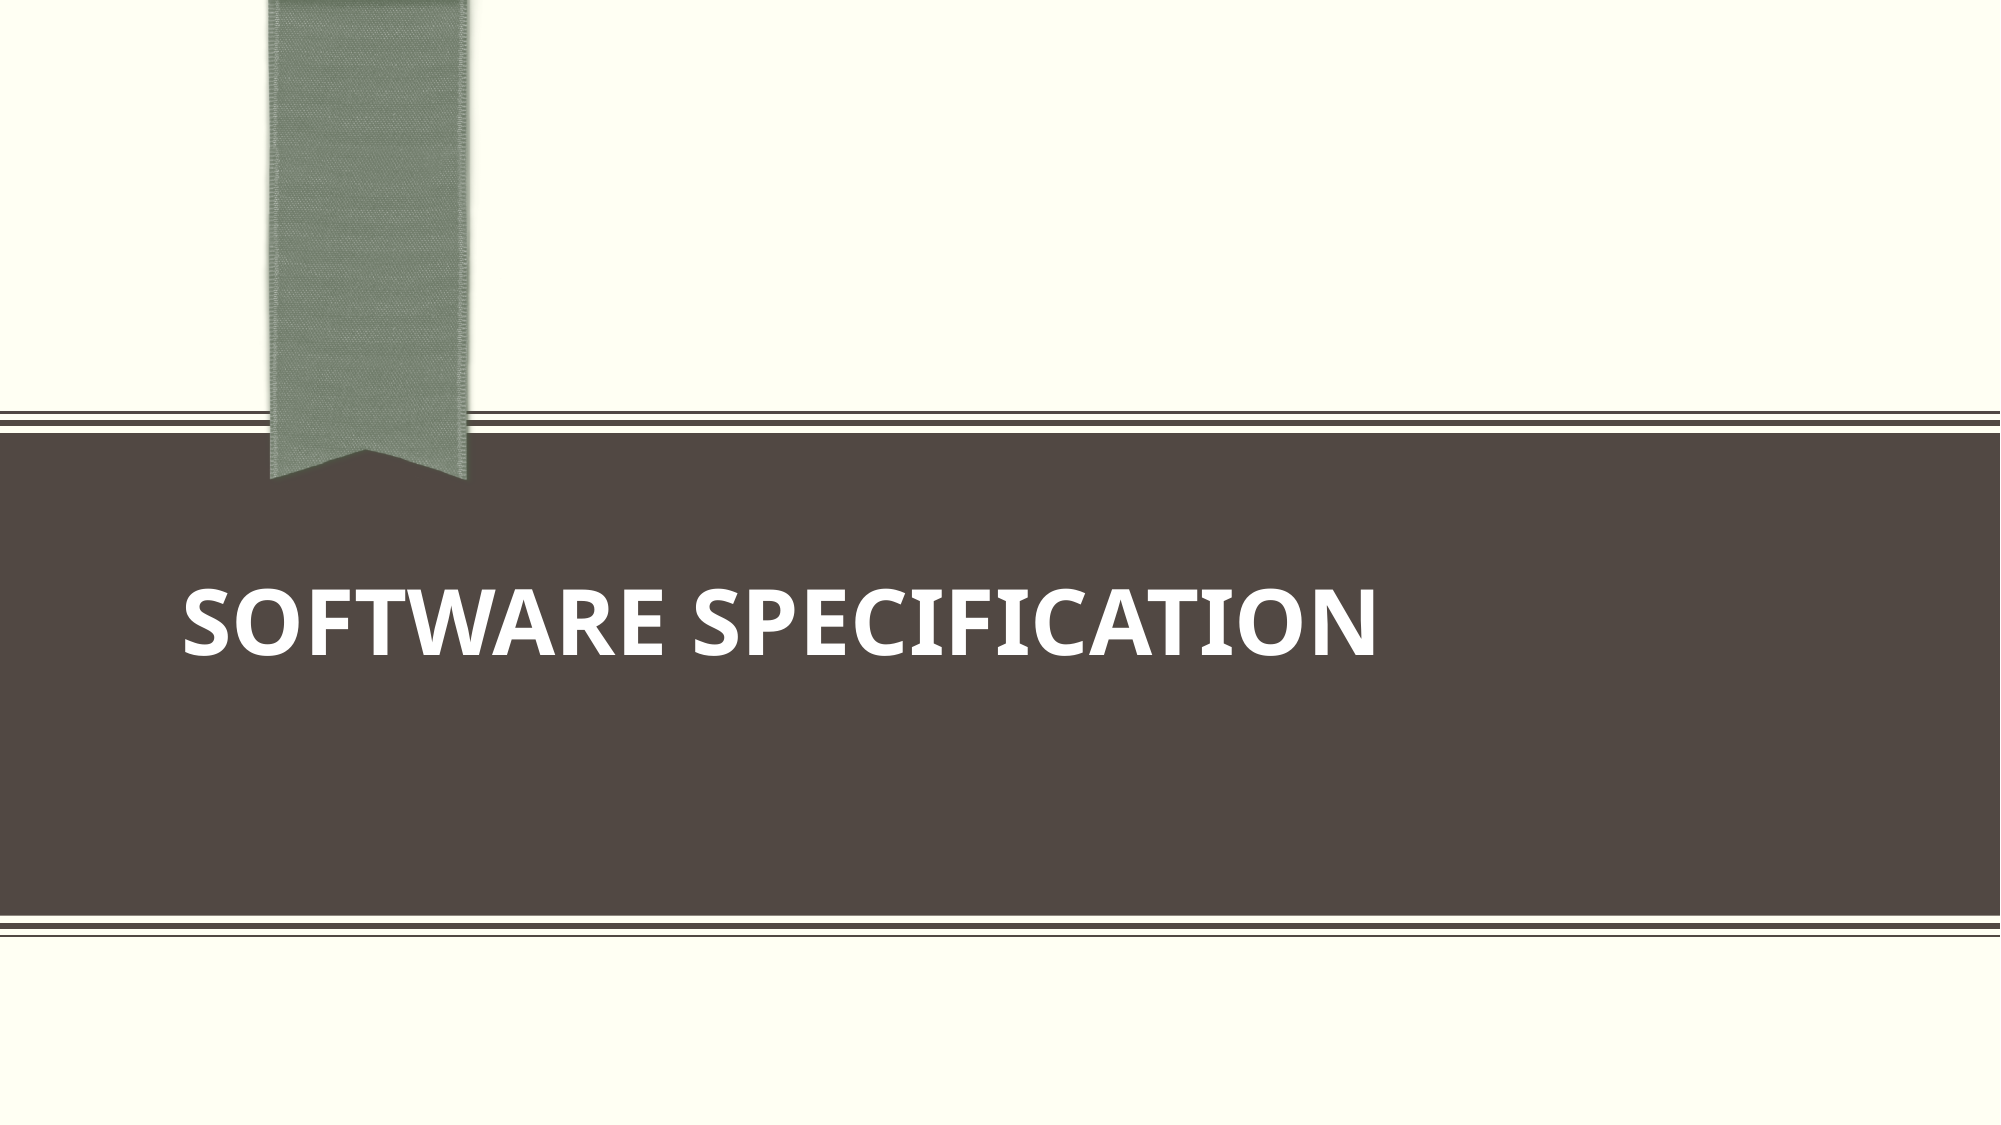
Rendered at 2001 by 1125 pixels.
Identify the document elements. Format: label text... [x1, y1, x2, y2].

title Software specification [181, 487, 1834, 764]
